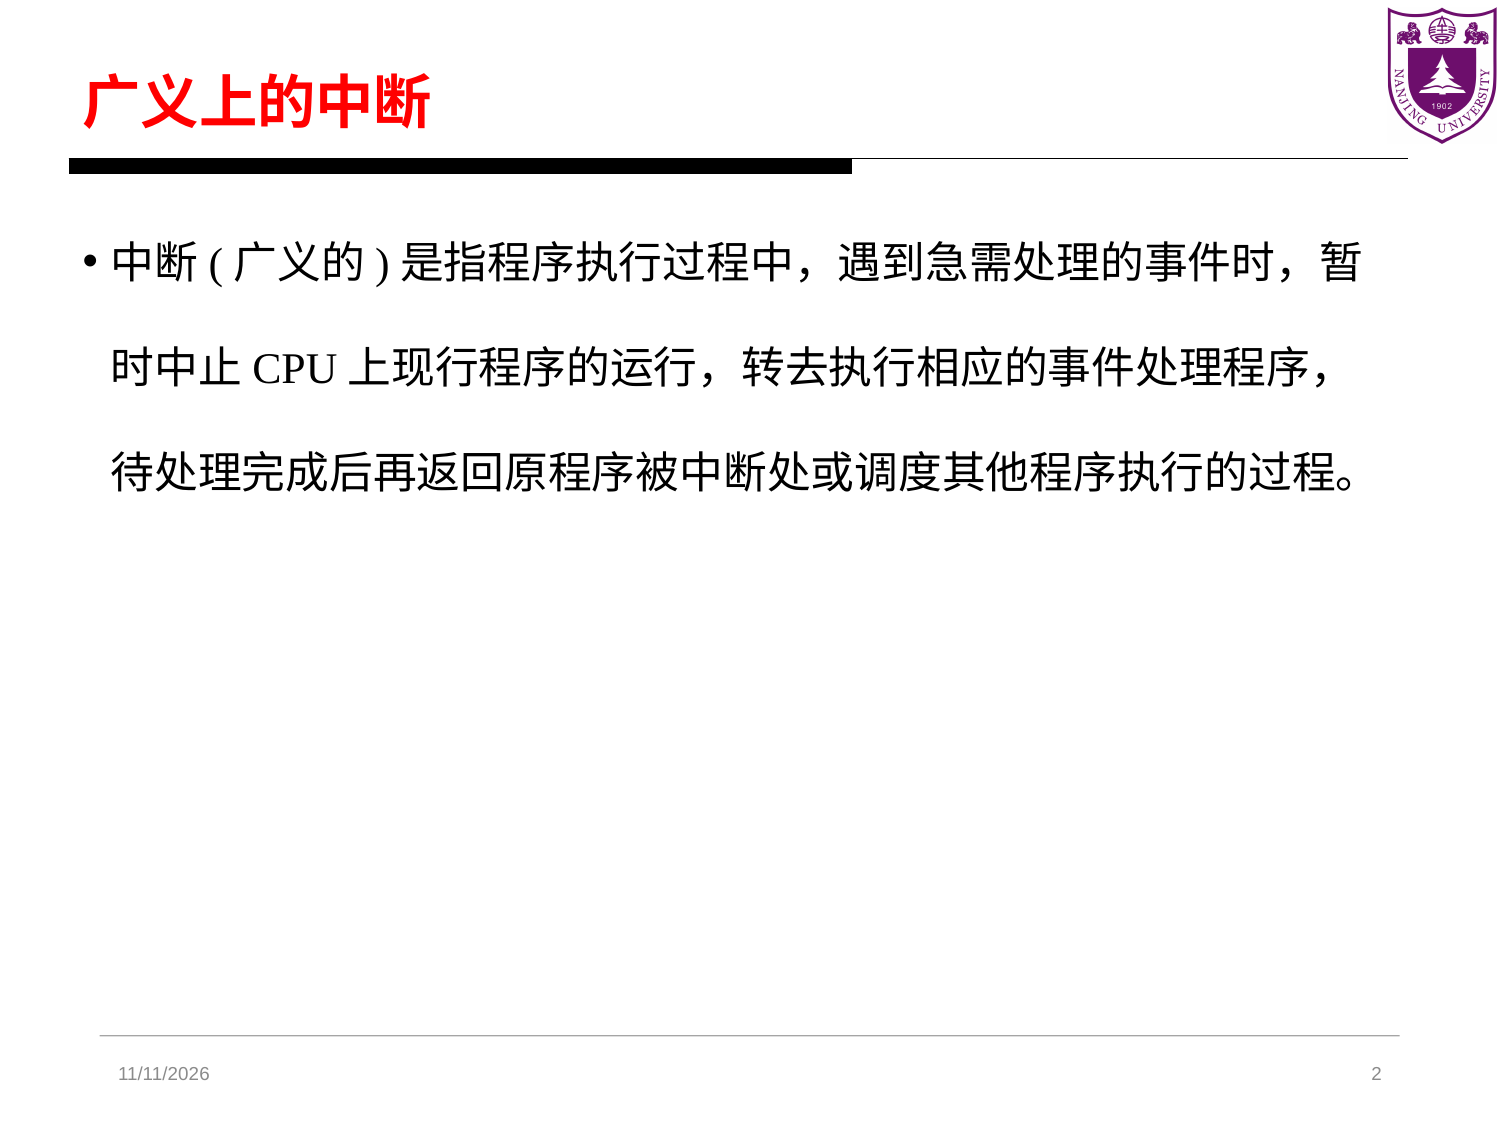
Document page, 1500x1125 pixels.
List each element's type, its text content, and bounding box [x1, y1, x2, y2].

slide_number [103, 1042, 441, 1103]
slide_number 2 [1059, 1042, 1397, 1103]
list 中断(广义的)是指程序执行过程中，遇到急需处理的事件时，暂时中止CPU上现行程序的运行，转去执行相应的事件处理程序，待处理完成后再返回原程序被中断处或调度其他程序执行的过程。 [67, 174, 1397, 1031]
title 广义上的中断 [67, 39, 1394, 161]
